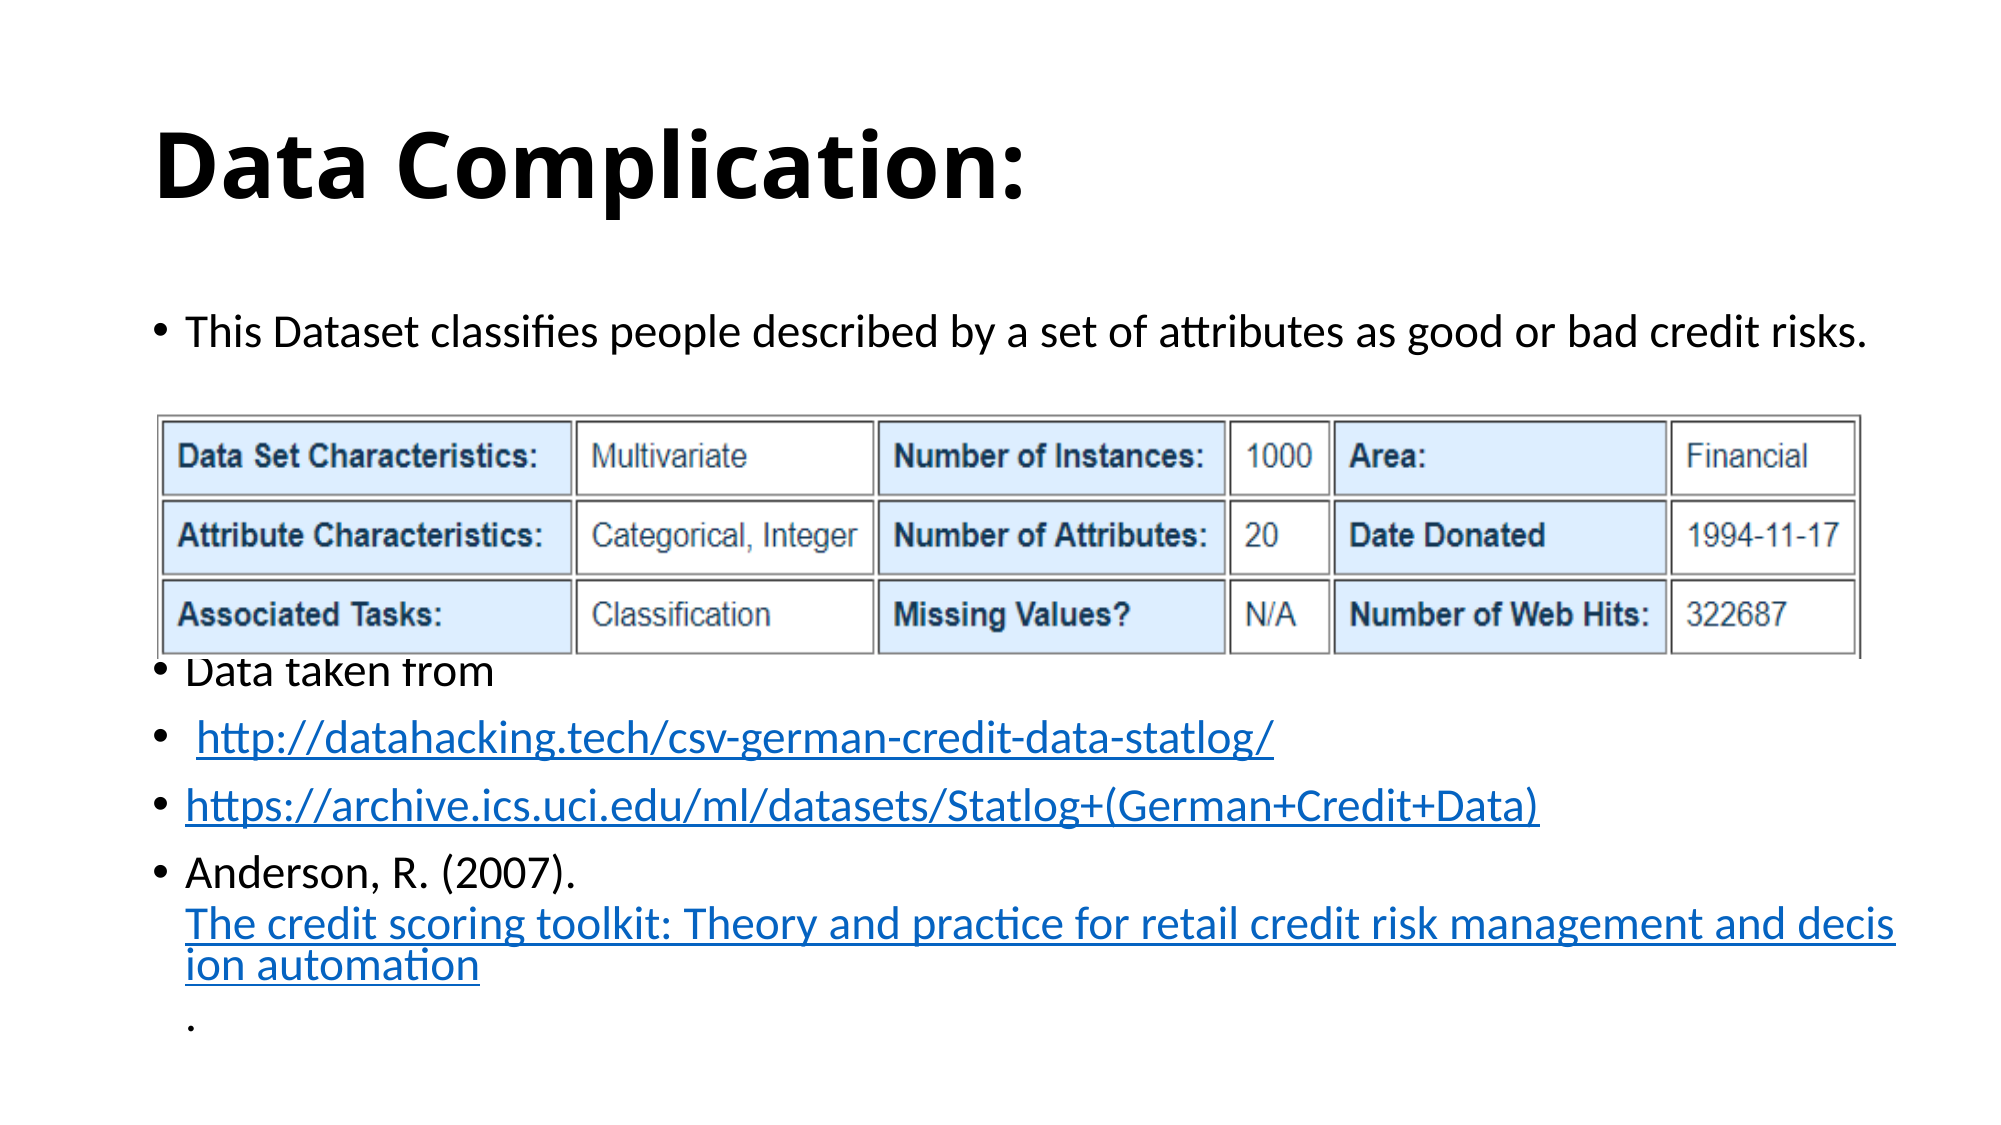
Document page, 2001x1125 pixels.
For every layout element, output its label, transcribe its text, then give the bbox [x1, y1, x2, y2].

list This Dataset classifies people described by a set of attributes as good or bad credit risks. Data taken from http://datahacking.tech/csv-german-credit-data-statlog/ https://archive.ics.uci.edu/ml/datasets/Statlog+(German+Credit+Data) Anderson, R. (2007). The credit scoring toolkit: Theory and practice for retail credit risk management and decision automation. [137, 299, 1914, 1014]
picture [157, 411, 1878, 659]
title Data Complication: [137, 59, 1863, 278]
